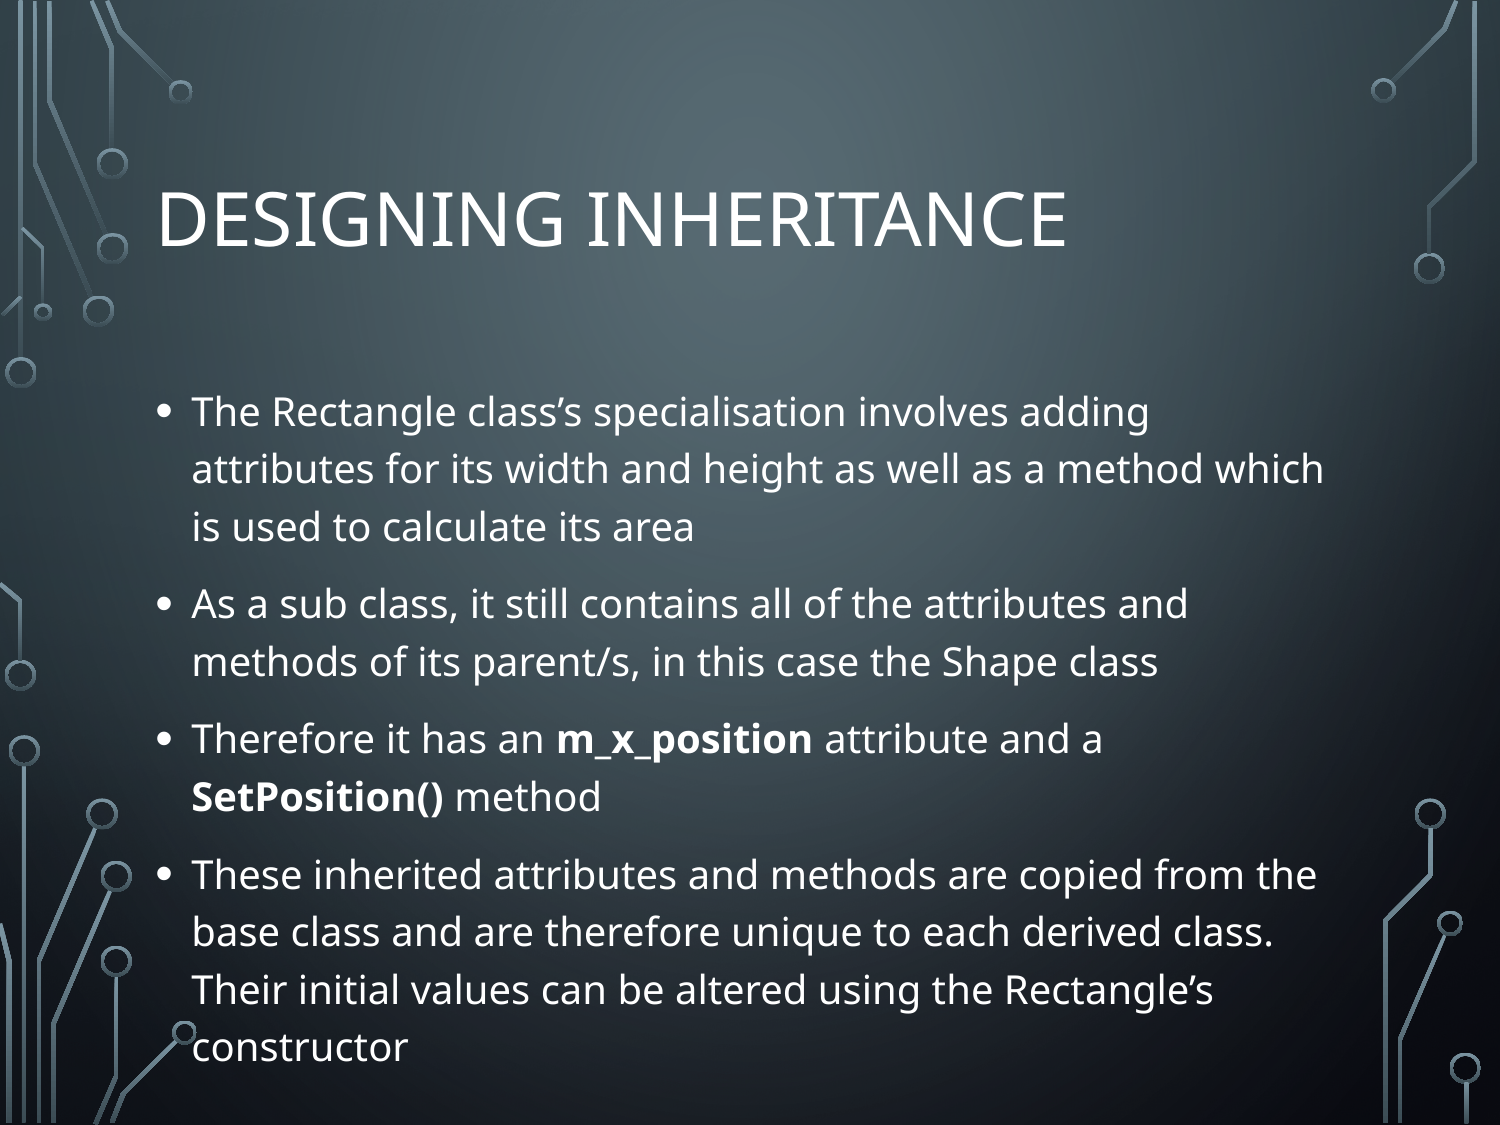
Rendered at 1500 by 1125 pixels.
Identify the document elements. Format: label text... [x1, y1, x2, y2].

title DESIGNING inheritance [140, 101, 1360, 344]
list The Rectangle class’s specialisation involves adding attributes for its width and height as well as a method which is used to calculate its area As a sub class, it still contains all of the attributes and methods of its parent/s, in this case the Shape class Therefore it has an m_x_position attribute and a SetPosition() method These inherited attributes and methods are copied from the base class and are therefore unique to each derived class. Their initial values can be altered using the Rectangle’s constructor [140, 369, 1360, 1085]
